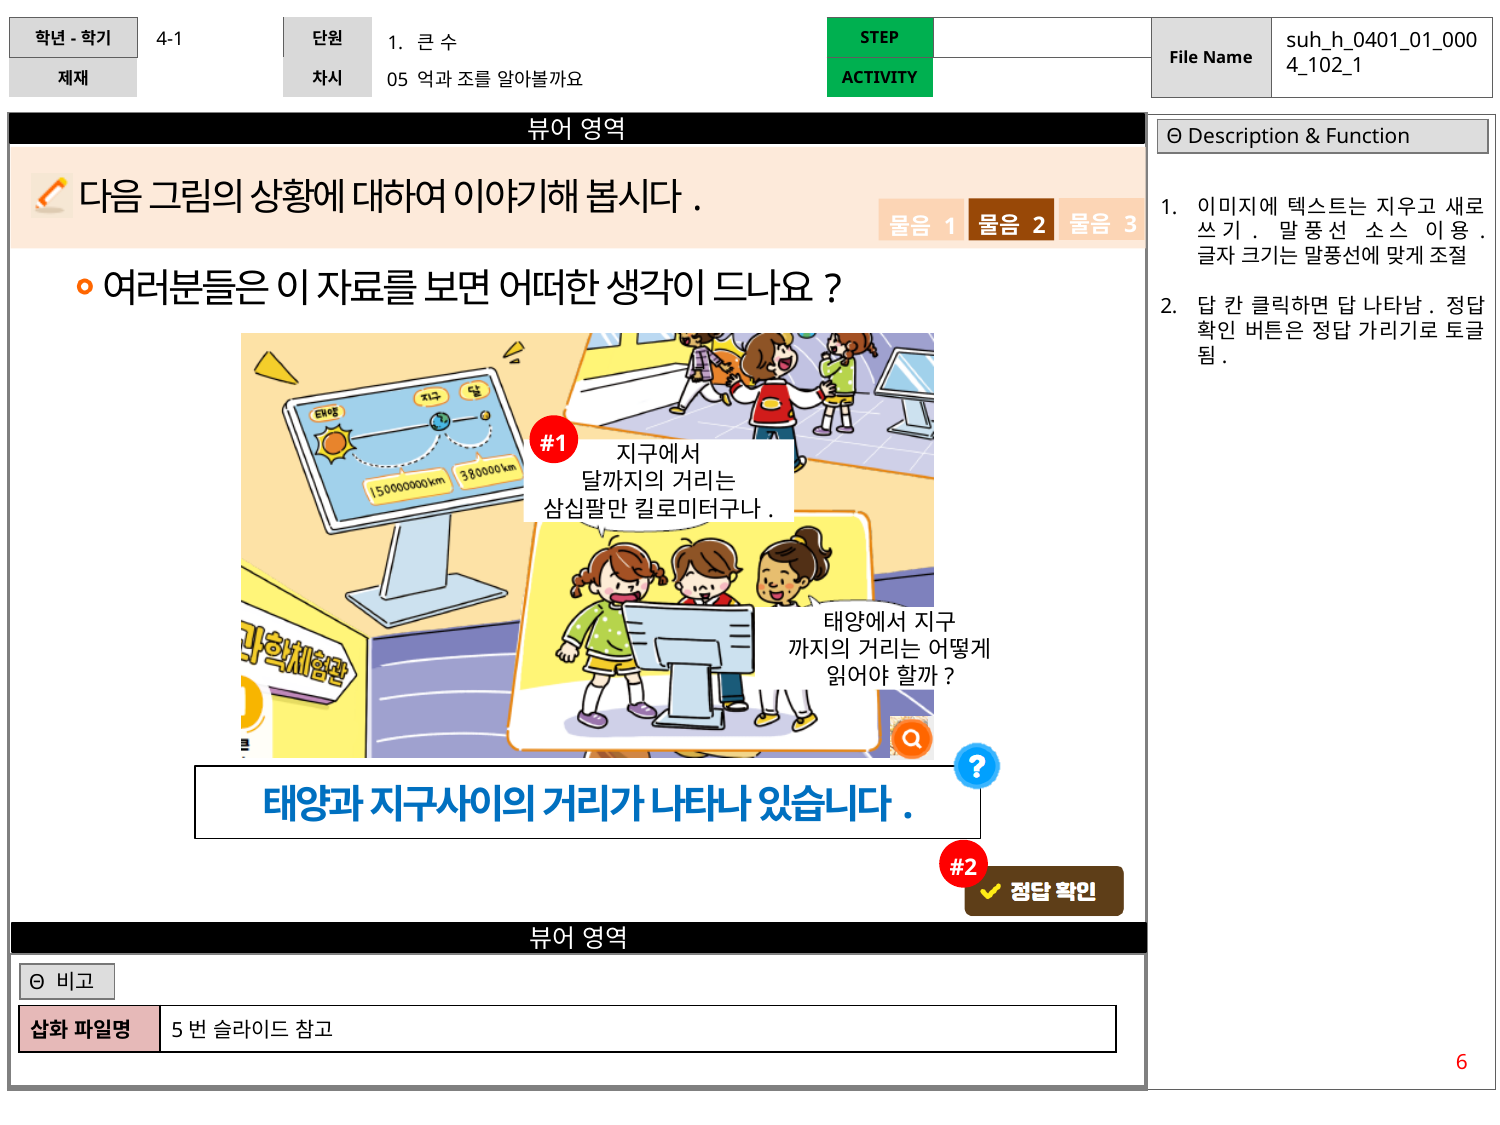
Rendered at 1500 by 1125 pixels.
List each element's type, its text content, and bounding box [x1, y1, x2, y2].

picture [74, 275, 94, 297]
table_header Θ Description & Function [1158, 120, 1487, 152]
text_box 태양과 지구사이의 거리가 나타나 있습니다. [195, 766, 981, 839]
text_box 이미지에 텍스트는 지우고 새로 쓰기. 말풍선 소스 이용. 글자 크기는 말풍선에 맞게 조절 답 칸 클릭하면 답 나타남. 정답 확인 버튼은 정답 가리기로 토글 됨. [1145, 160, 1500, 401]
text_box 물음 1 [874, 190, 984, 247]
picture [963, 863, 1126, 918]
text_box #2 [937, 839, 990, 890]
text_box 1. 큰 수 [372, 23, 828, 48]
text_box 4-1 [141, 18, 284, 55]
text_box [9, 145, 1148, 251]
text_box 물음 2 [963, 189, 1066, 245]
picture [31, 173, 73, 218]
text_box 태양에서 지구 까지의 거리는 어떻게 읽어야 할까? [939, 607, 1026, 690]
text_box 물음 3 [1054, 188, 1164, 245]
text_box suh_h_0401_01_0004_102_1 [1271, 18, 1500, 84]
table_header 삽화 파일명 [20, 1006, 159, 1051]
text_box 여러분들은 이 자료를 보면 어떠한 생각이 드나요? [87, 255, 1007, 318]
text_box 05 억과 조를 알아볼까요 [372, 60, 821, 96]
picture [947, 736, 1008, 796]
text_box 다음 그림의 상황에 대하여 이야기해 봅시다. [63, 165, 1150, 225]
table_header 5번 슬라이드 참고 [161, 1006, 1115, 1051]
picture [241, 333, 935, 760]
